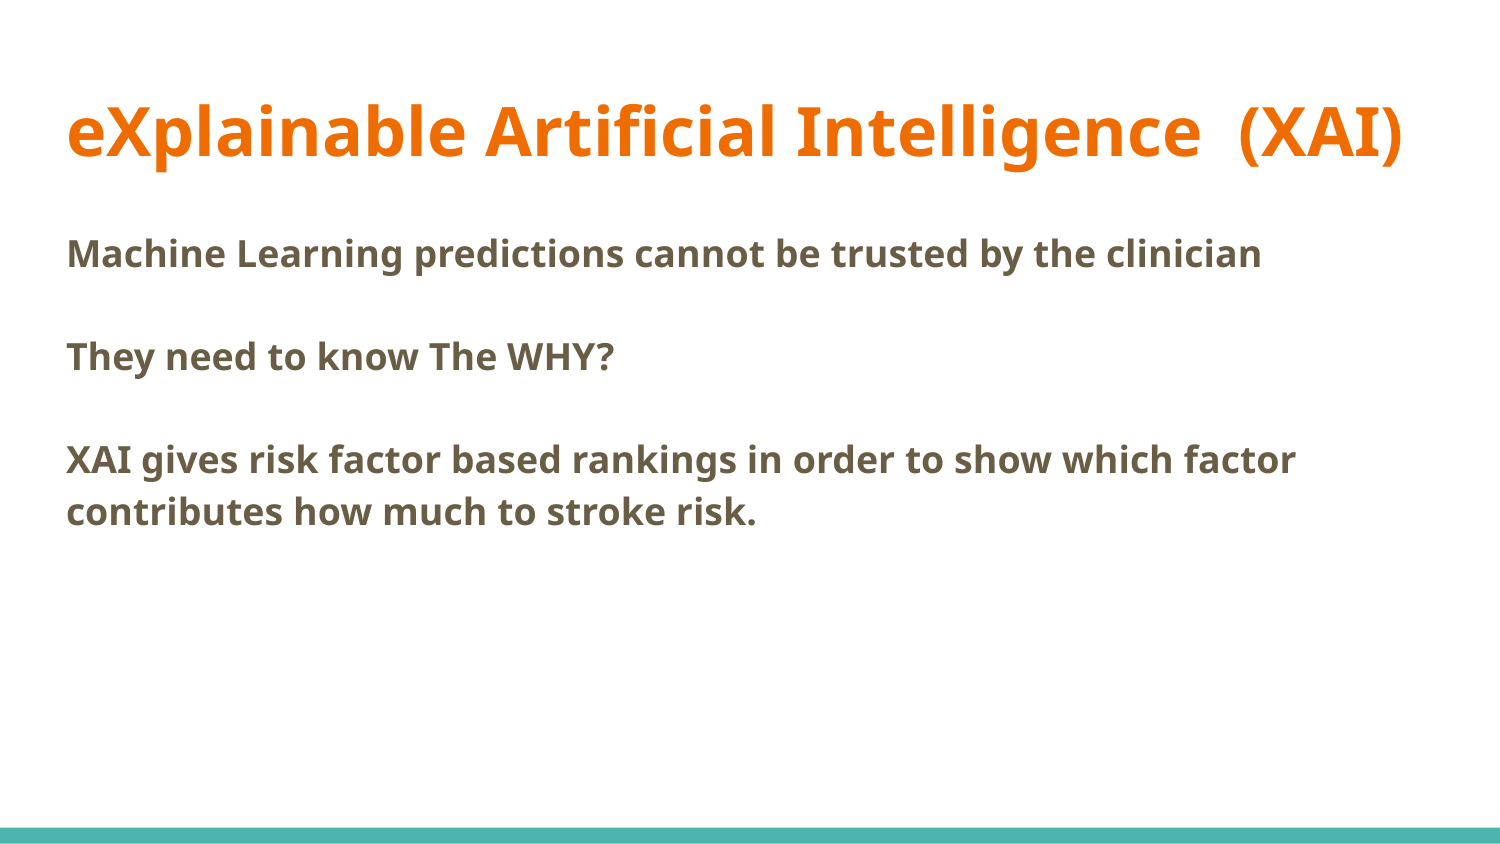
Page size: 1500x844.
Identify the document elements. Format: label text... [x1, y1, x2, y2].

title eXplainable Artificial Intelligence (XAI) [51, 72, 1449, 189]
list Machine Learning predictions cannot be trusted by the clinician They need to know The WHY? XAI gives risk factor based rankings in order to show which factor contributes how much to stroke risk. [51, 207, 1487, 815]
